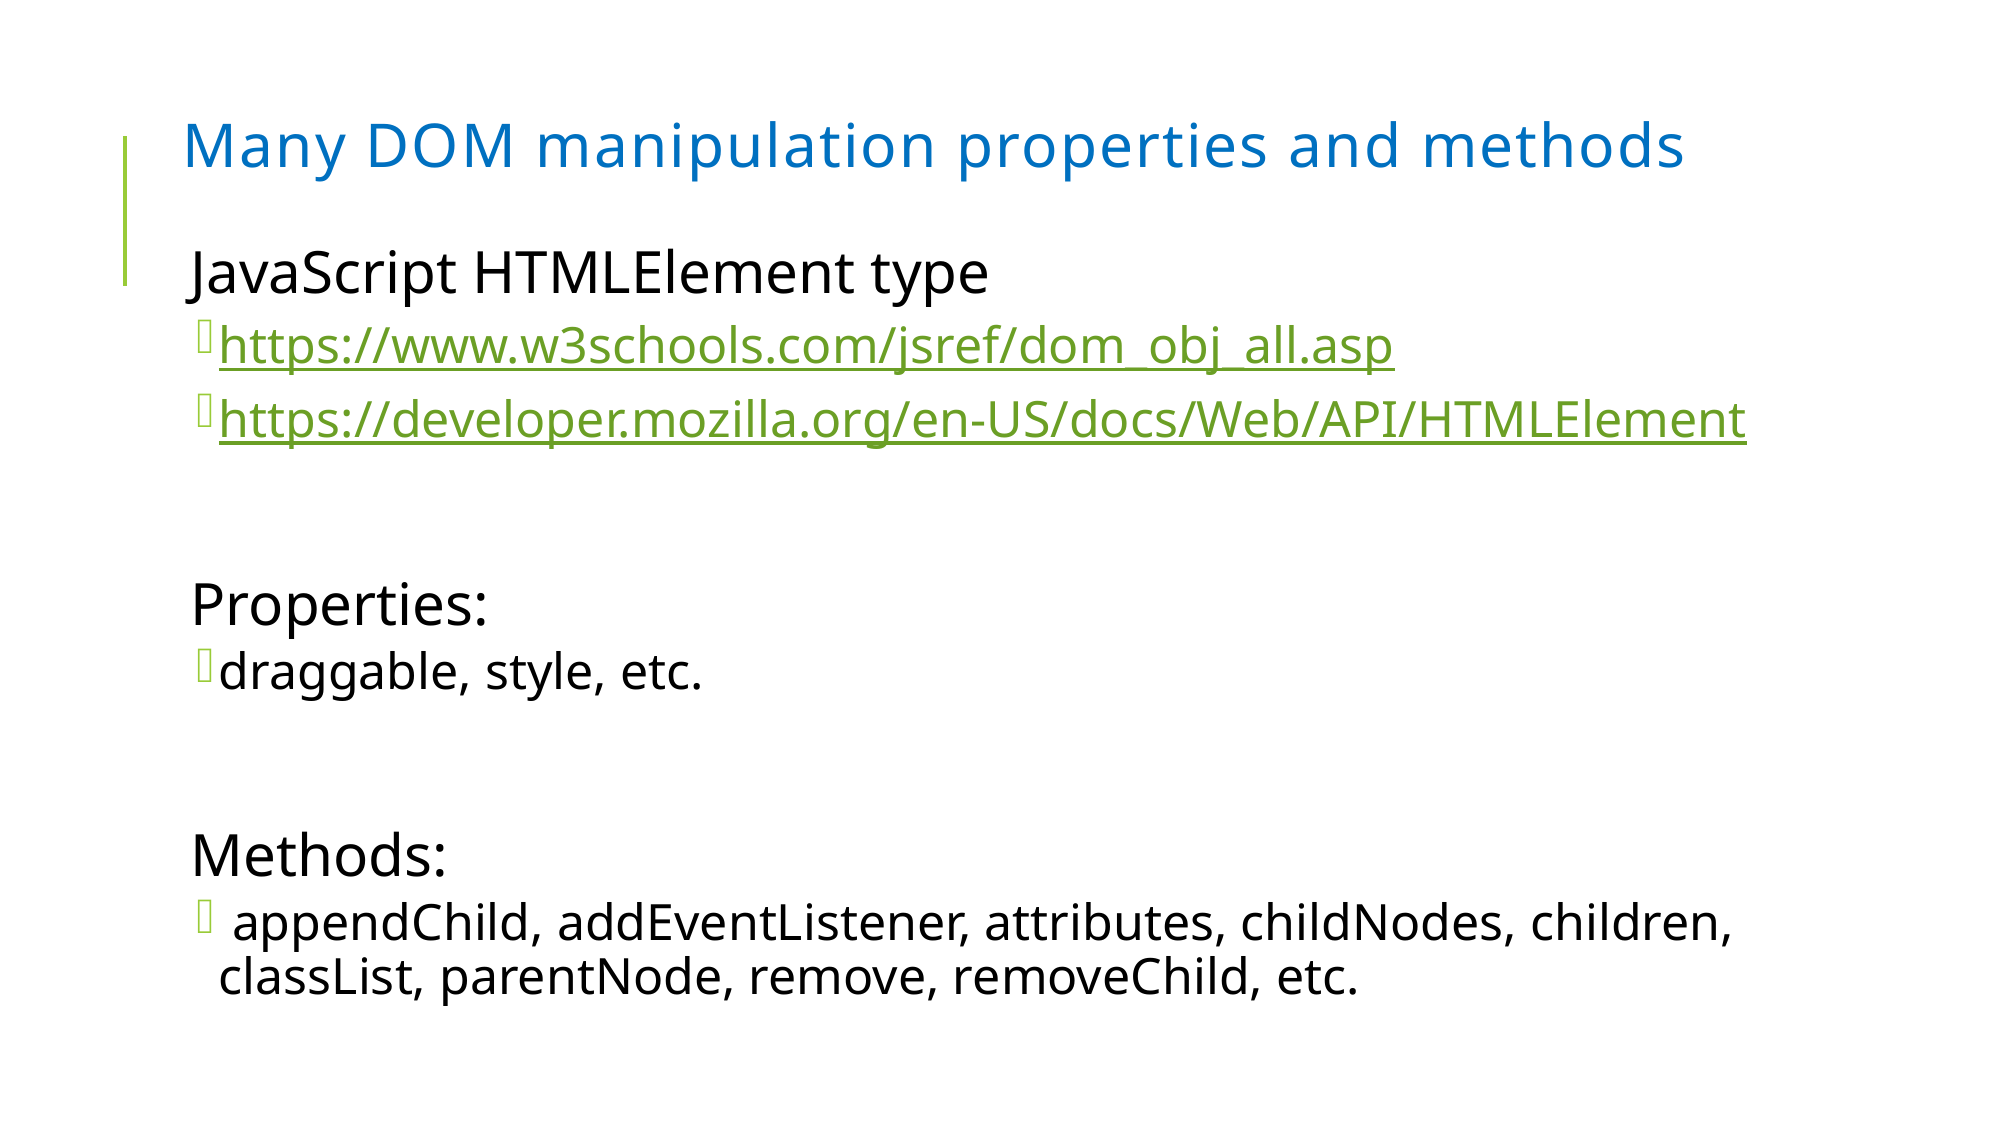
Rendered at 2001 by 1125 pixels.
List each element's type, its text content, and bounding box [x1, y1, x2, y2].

title Many DOM manipulation properties and methods [168, 96, 1763, 205]
list JavaScript HTMLElement type https://www.w3schools.com/jsref/dom_obj_all.asp https://developer.mozilla.org/en-US/docs/Web/API/HTMLElement Properties: draggable, style, etc. Methods: appendChild, addEventListener, attributes, childNodes, children, classList, parentNode, remove, removeChild, etc. [168, 235, 1763, 1035]
